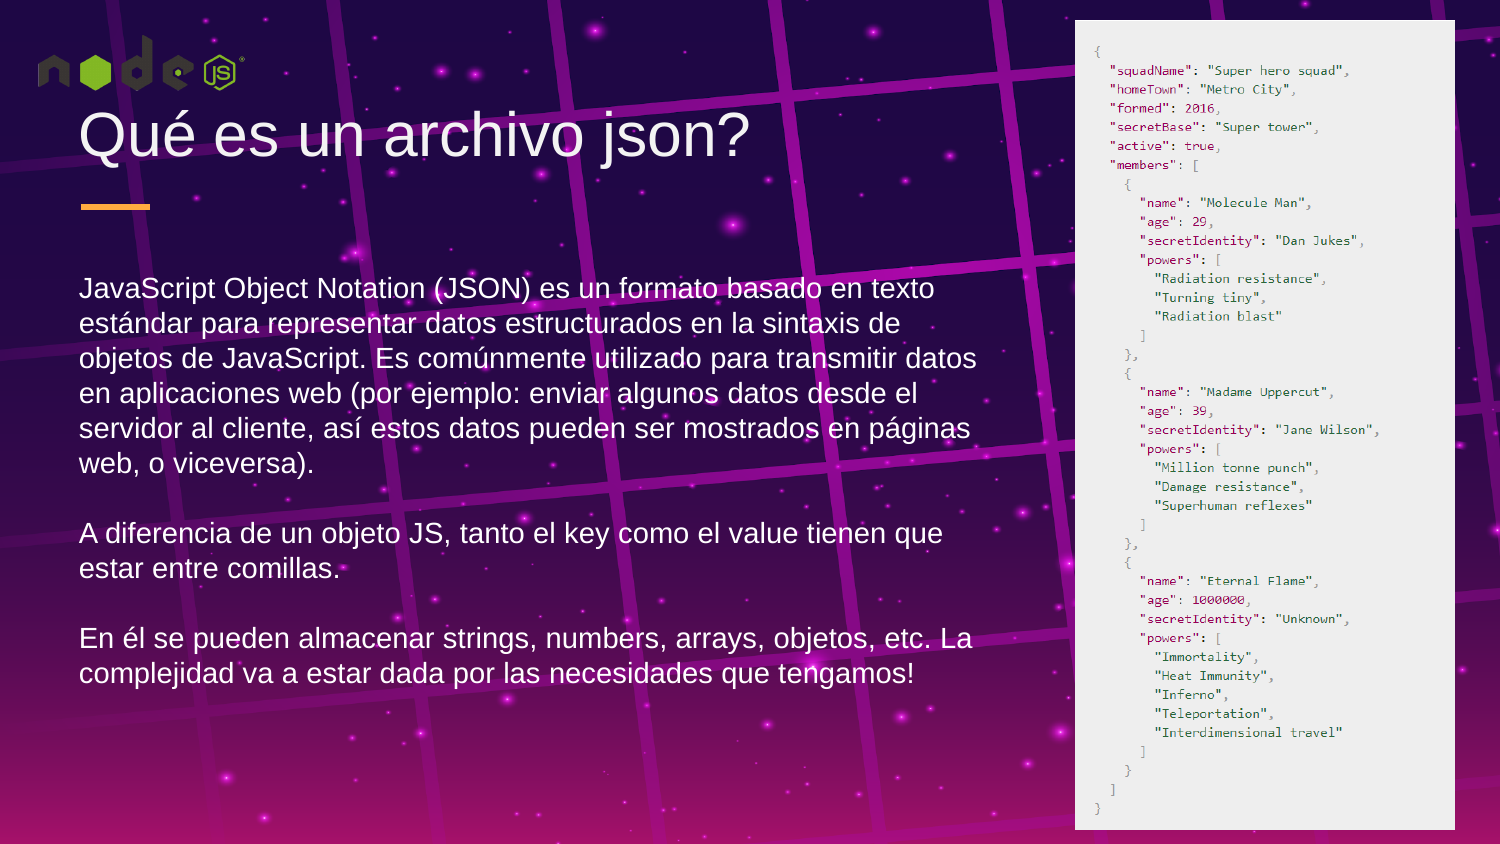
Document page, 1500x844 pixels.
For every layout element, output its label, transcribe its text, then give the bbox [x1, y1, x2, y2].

list JavaScript Object Notation (JSON) es un formato basado en texto estándar para representar datos estructurados en la sintaxis de objetos de JavaScript. Es comúnmente utilizado para transmitir datos en aplicaciones web (por ejemplo: enviar algunos datos desde el servidor al cliente, así estos datos pueden ser mostrados en páginas web, o viceversa). A diferencia de un objeto JS, tanto el key como el value tienen que estar entre comillas. En él se pueden almacenar strings, numbers, arrays, objetos, etc. La complejidad va a estar dada por las necesidades que tengamos! [63, 244, 1007, 750]
picture [0, 0, 1500, 844]
title Qué es un archivo json? [63, 75, 1070, 188]
